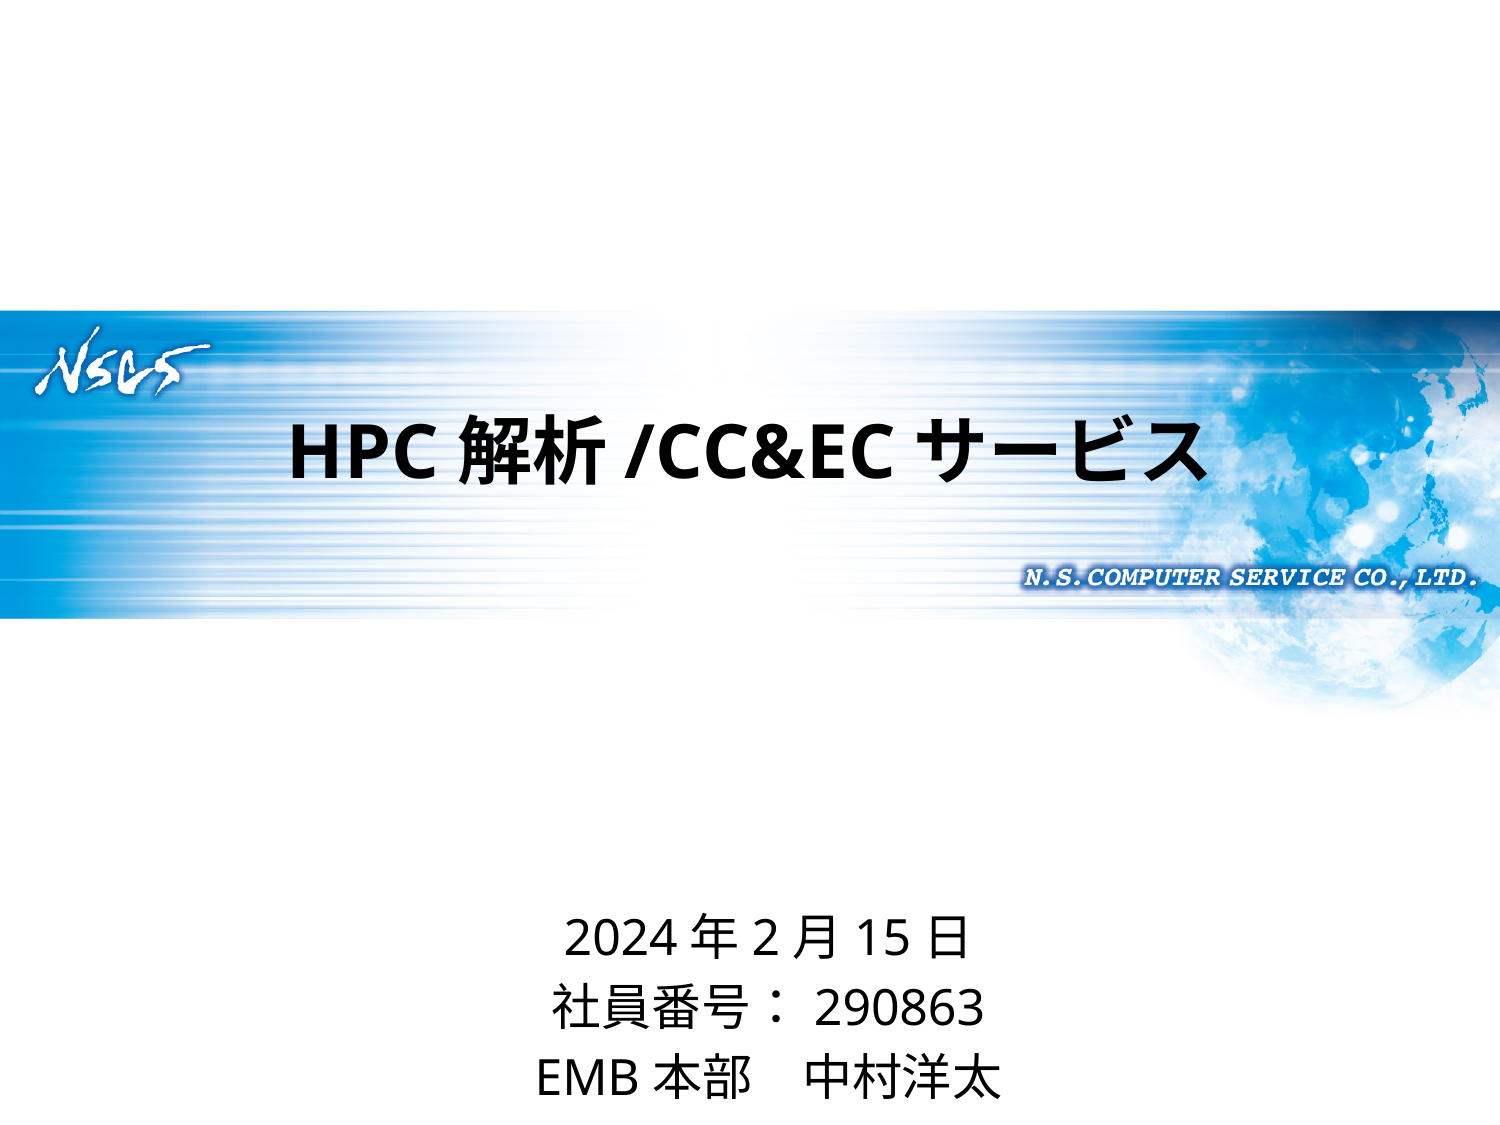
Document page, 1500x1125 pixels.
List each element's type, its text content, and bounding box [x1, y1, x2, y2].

picture [0, 310, 1500, 796]
text_box 2024年2月15日 社員番号：290863 EMB本部 中村洋太 [243, 898, 1294, 1125]
